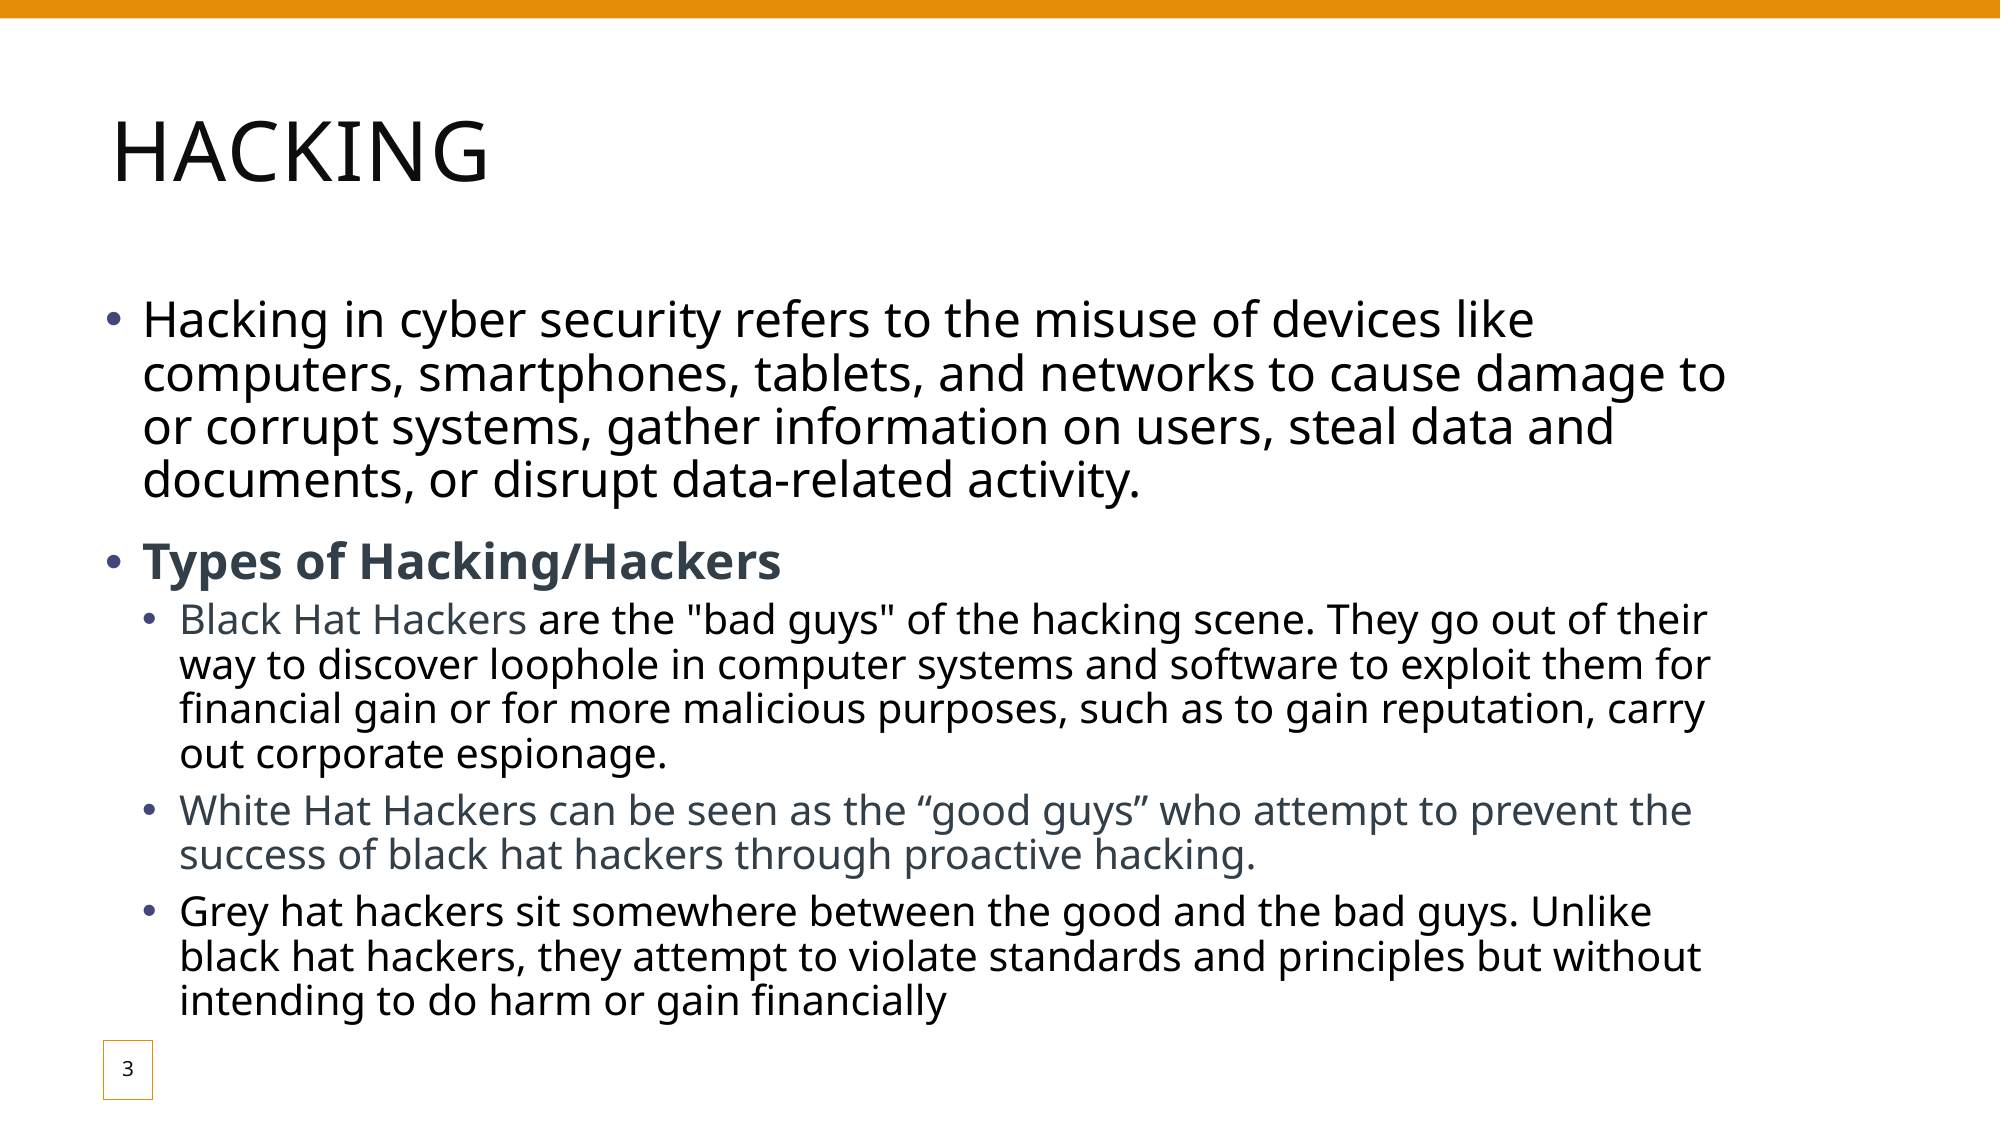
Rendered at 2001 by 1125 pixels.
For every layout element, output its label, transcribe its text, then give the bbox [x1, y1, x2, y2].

slide_number 3 [103, 1040, 153, 1100]
picture [0, 0, 1367, 76]
title Hacking [95, 91, 1868, 208]
list Hacking in cyber security refers to the misuse of devices like computers, smartphones, tablets, and networks to cause damage to or corrupt systems, gather information on users, steal data and documents, or disrupt data-related activity. Types of Hacking/Hackers Black Hat Hackers are the "bad guys" of the hacking scene. They go out of their way to discover loophole in computer systems and software to exploit them for financial gain or for more malicious purposes, such as to gain reputation, carry out corporate espionage. White Hat Hackers can be seen as the “good guys” who attempt to prevent the success of black hat hackers through proactive hacking. Grey hat hackers sit somewhere between the good and the bad guys. Unlike black hat hackers, they attempt to violate standards and principles but without intending to do harm or gain financially [90, 287, 1778, 1038]
